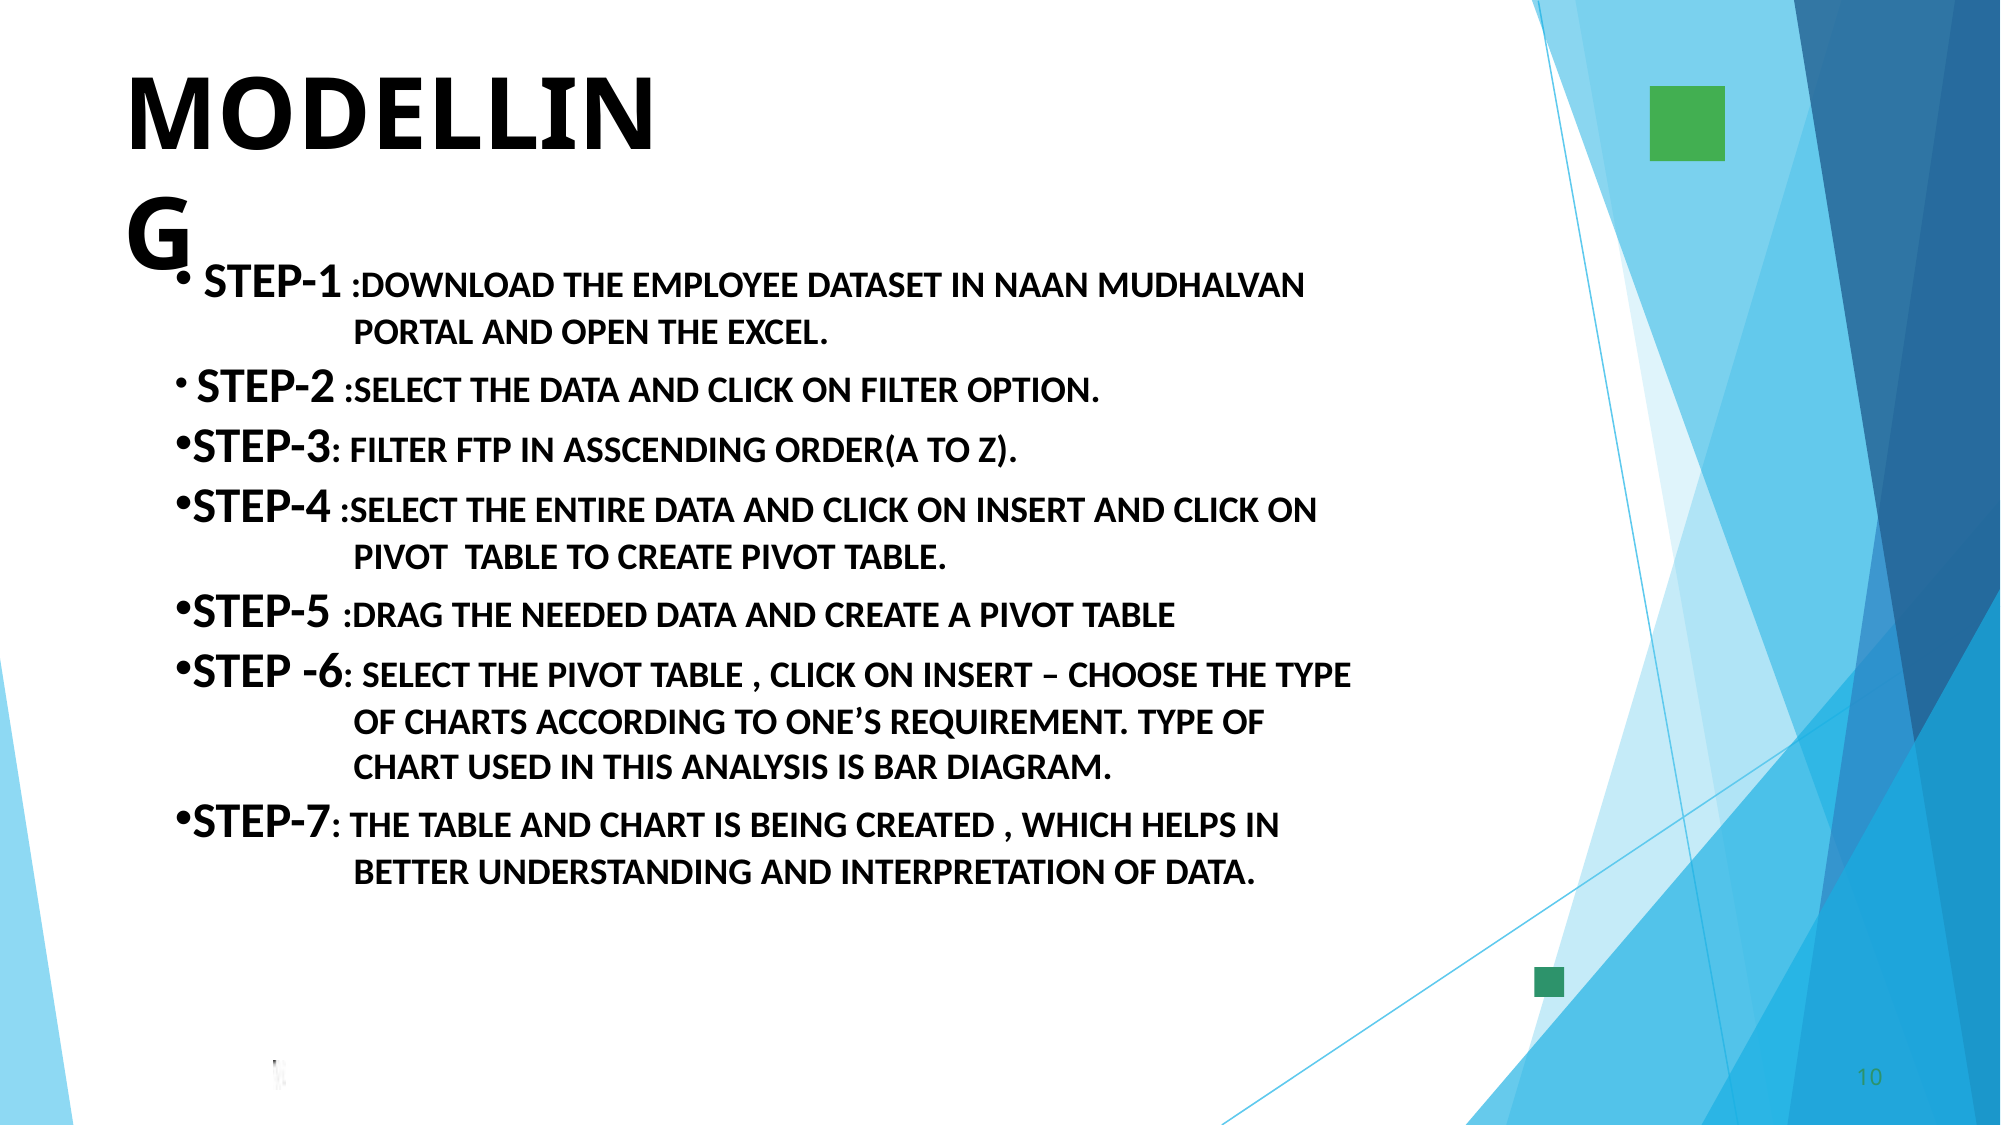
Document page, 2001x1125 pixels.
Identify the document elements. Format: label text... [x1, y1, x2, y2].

text_box 10 [1849, 1061, 1888, 1095]
picture [273, 1060, 287, 1091]
text_box [1534, 967, 1565, 997]
text_box STEP-1 :DOWNLOAD THE EMPLOYEE DATASET IN NAAN MUDHALVAN PORTAL AND OPEN THE EXCEL. STEP-2 :SELECT THE DATA AND CLICK ON FILTER OPTION. STEP-3: FILTER FTP IN ASSCENDING ORDER(A TO Z). STEP-4 :SELECT THE ENTIRE DATA AND CLICK ON INSERT AND CLICK ON PIVOT TABLE TO CREATE PIVOT TABLE. STEP-5 :DRAG THE NEEDED DATA AND CREATE A PIVOT TABLE STEP -6: SELECT THE PIVOT TABLE , CLICK ON INSERT – CHOOSE THE TYPE OF CHARTS ACCORDING TO ONE’S REQUIREMENT. TYPE OF CHART USED IN THIS ANALYSIS IS BAR DIAGRAM. STEP-7: THE TABLE AND CHART IS BEING CREATED , WHICH HELPS IN BETTER UNDERSTANDING AND INTERPRETATION OF DATA. [160, 239, 1379, 945]
text_box [1649, 86, 1725, 162]
text_box MODELLING [121, 47, 664, 290]
